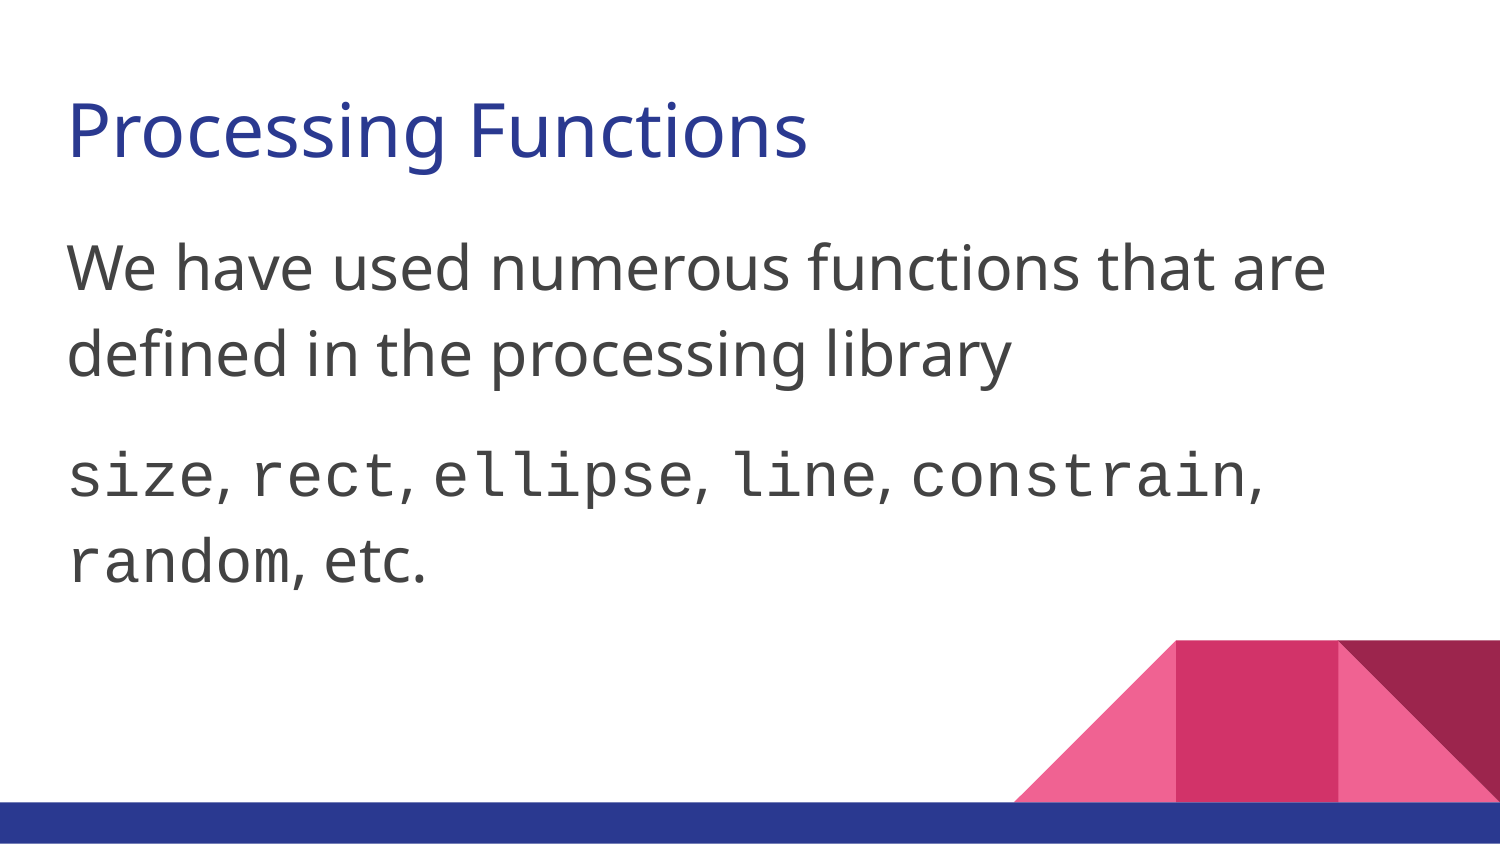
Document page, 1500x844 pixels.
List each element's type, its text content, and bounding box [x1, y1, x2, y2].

list We have used numerous functions that are defined in the processing library size, rect, ellipse, line, constrain, random, etc. [51, 201, 1449, 750]
title Processing Functions [51, 67, 1449, 167]
